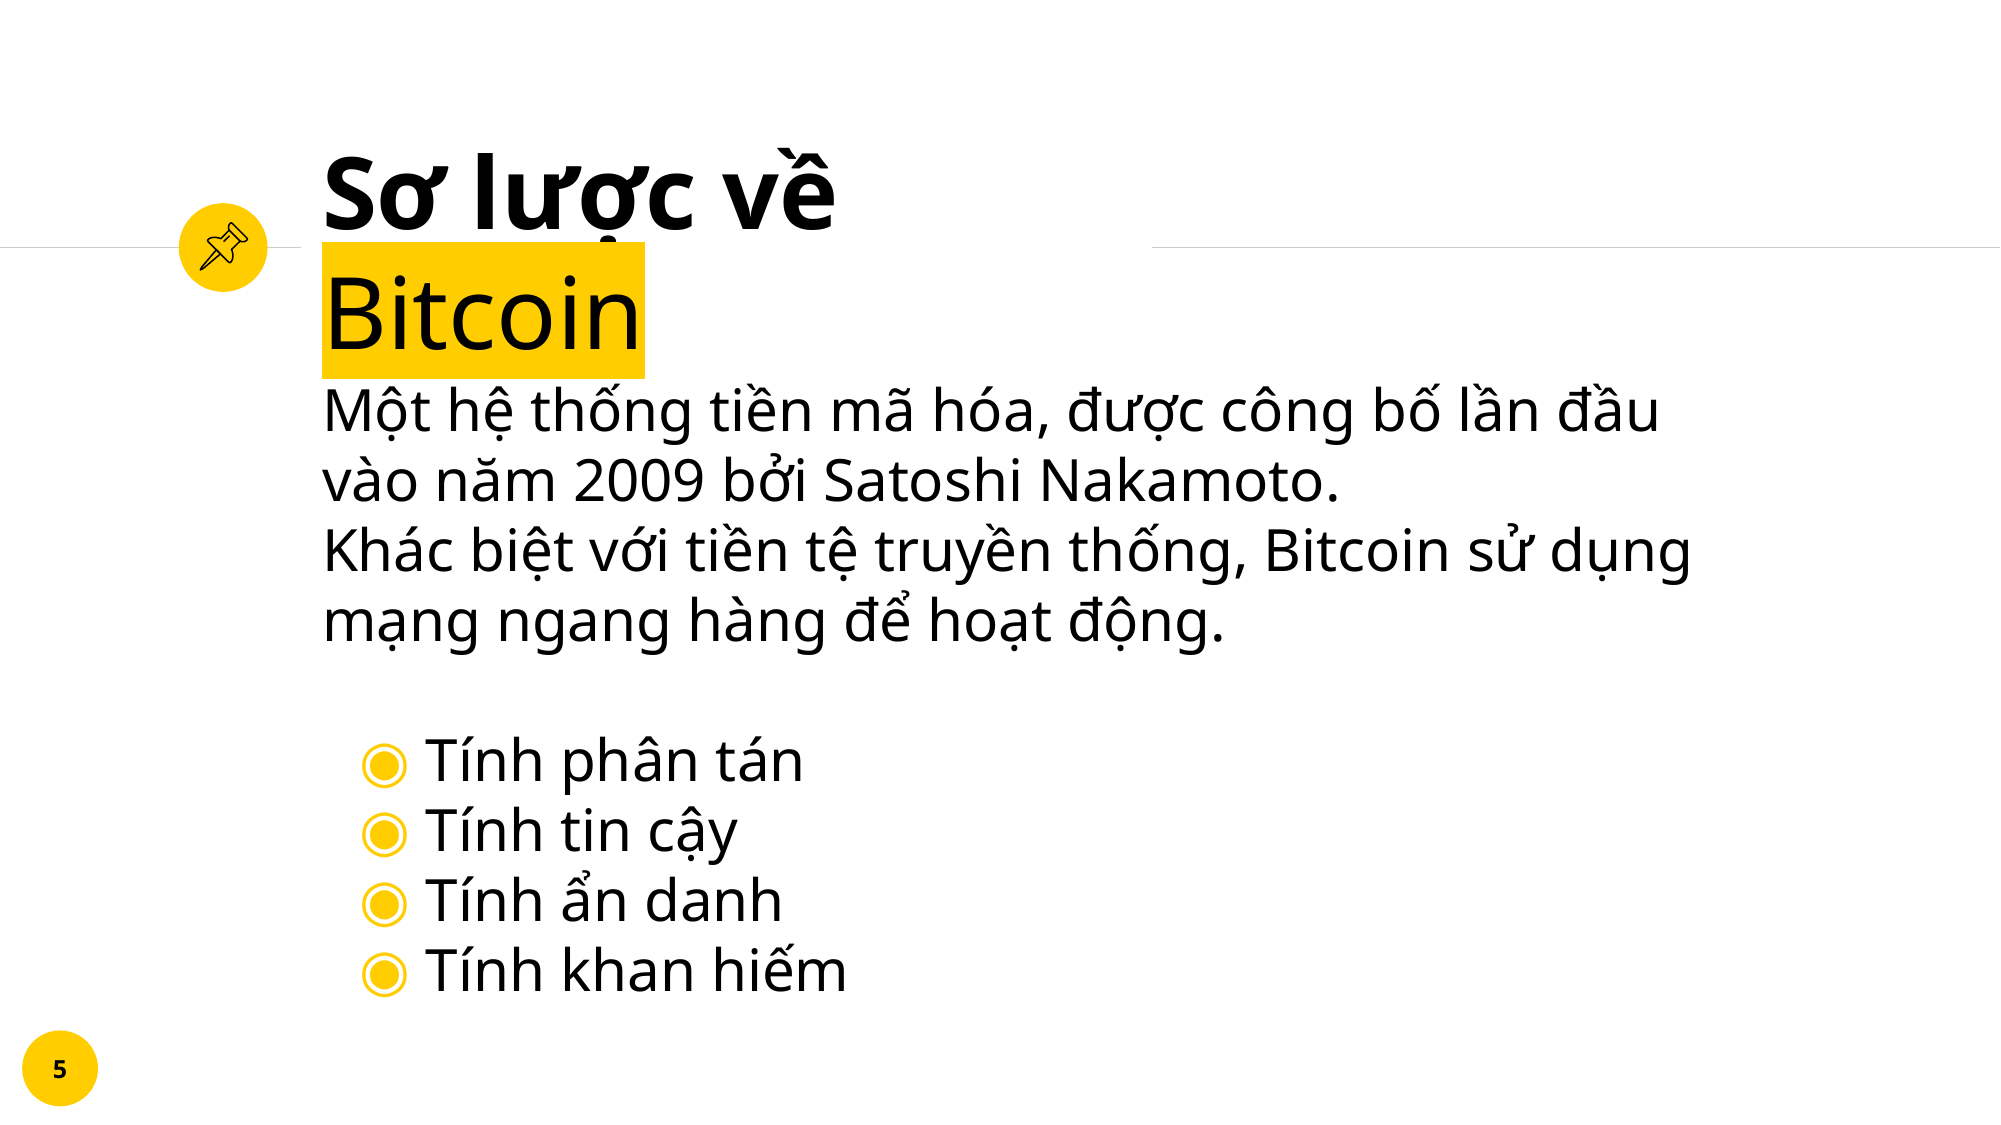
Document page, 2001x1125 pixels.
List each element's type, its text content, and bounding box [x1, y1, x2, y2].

text_box 5 [22, 1030, 99, 1107]
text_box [200, 222, 248, 271]
list Một hệ thống tiền mã hóa, được công bố lần đầu vào năm 2009 bởi Satoshi Nakamoto. Khác biệt với tiền tệ truyền thống, Bitcoin sử dụng mạng ngang hàng để hoạt động. Tính phân tán Tính tin cậy Tính ẩn danh Tính khan hiếm [302, 353, 1792, 1035]
title Sơ lược về Bitcoin [302, 201, 1172, 297]
